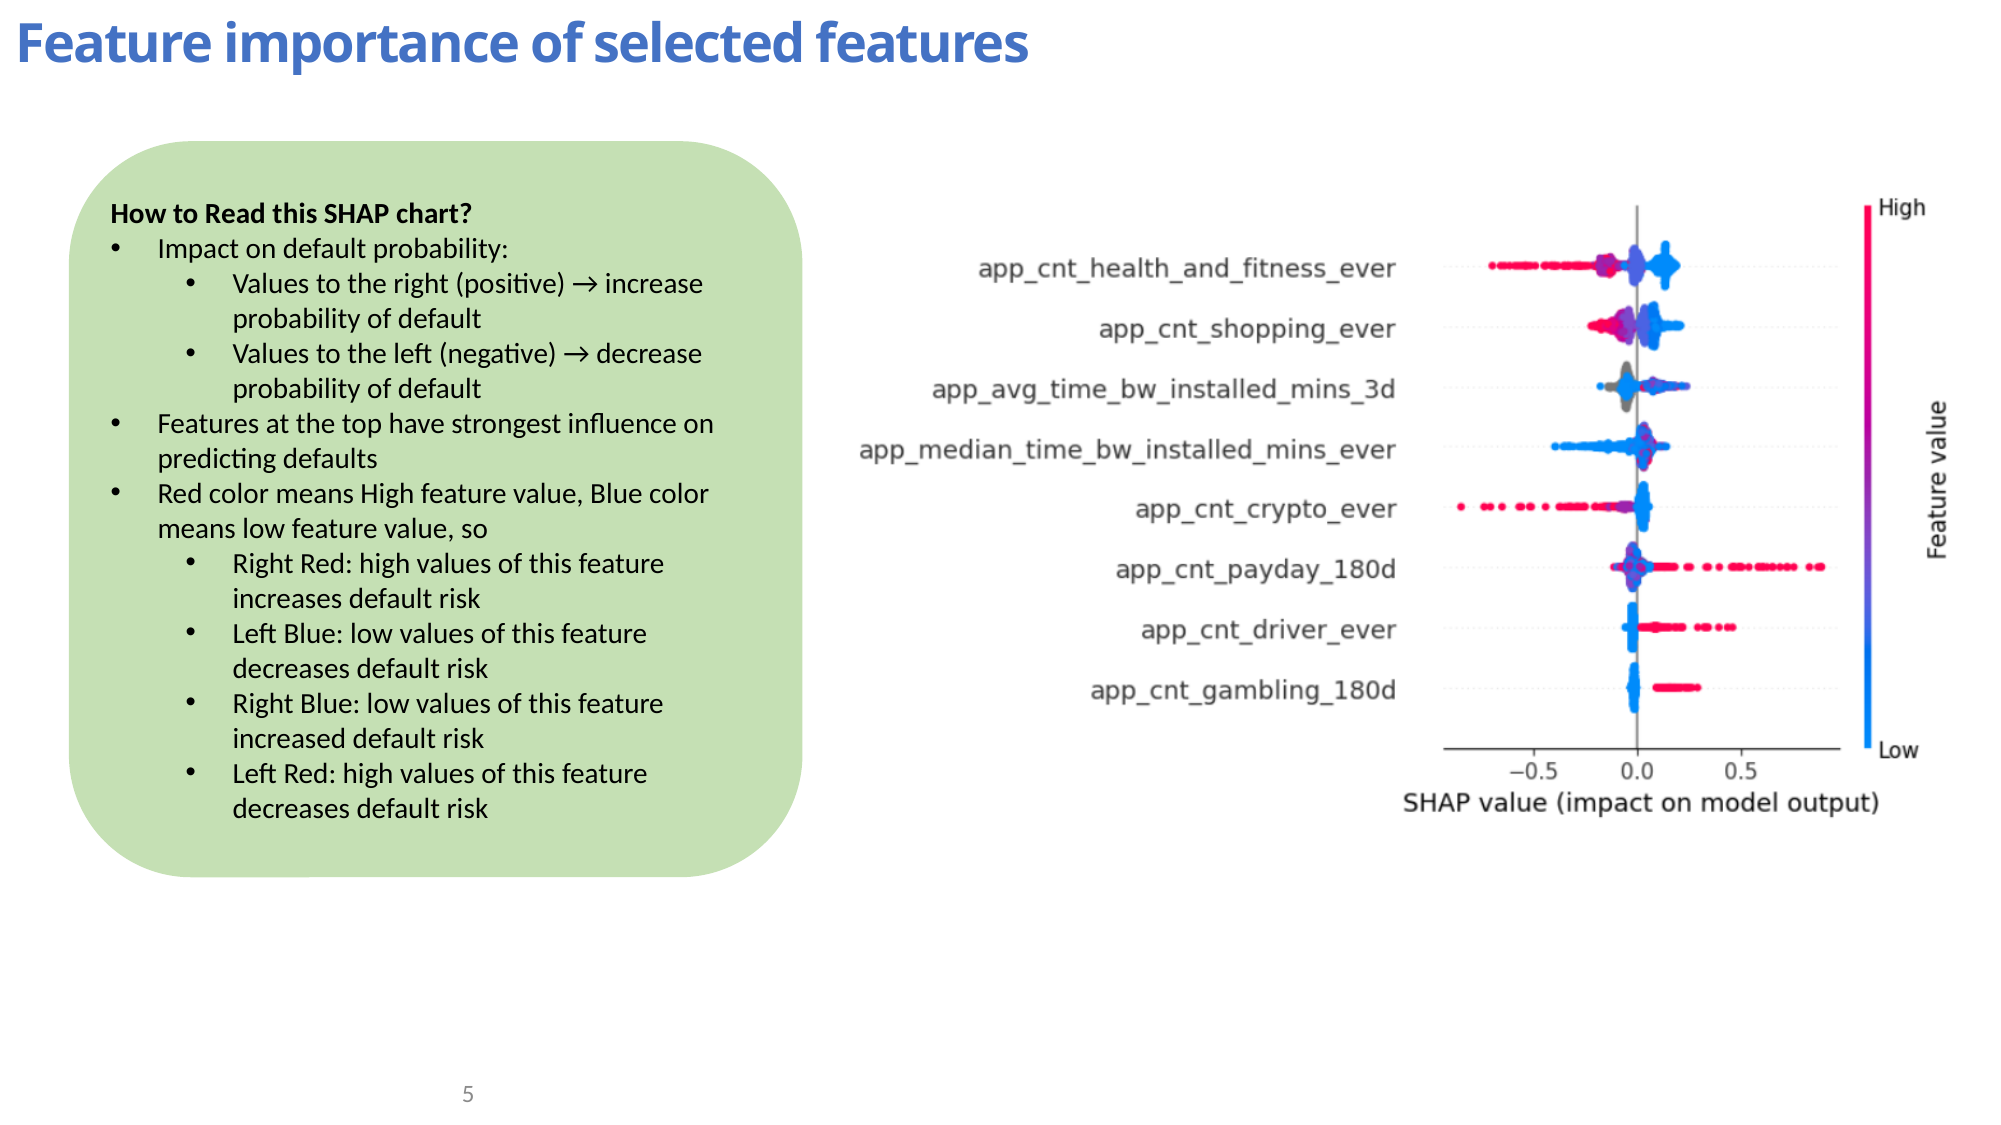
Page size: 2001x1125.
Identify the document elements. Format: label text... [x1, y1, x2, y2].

slide_number 5 [51, 1073, 490, 1112]
picture [850, 196, 1968, 821]
text_box Feature importance of selected features [0, 0, 1906, 81]
text_box How to Read this SHAP chart? Impact on default probability: Values to the right (positive) → increase probability of default Values to the left (negative) → decrease probability of default Features at the top have strongest influence on predicting defaults Red color means High feature value, Blue color means low feature value, so Right Red: high values of this feature increases default risk Left Blue: low values of this feature decreases default risk Right Blue: low values of this feature increased default risk Left Red: high values of this feature decreases default risk [67, 140, 804, 879]
